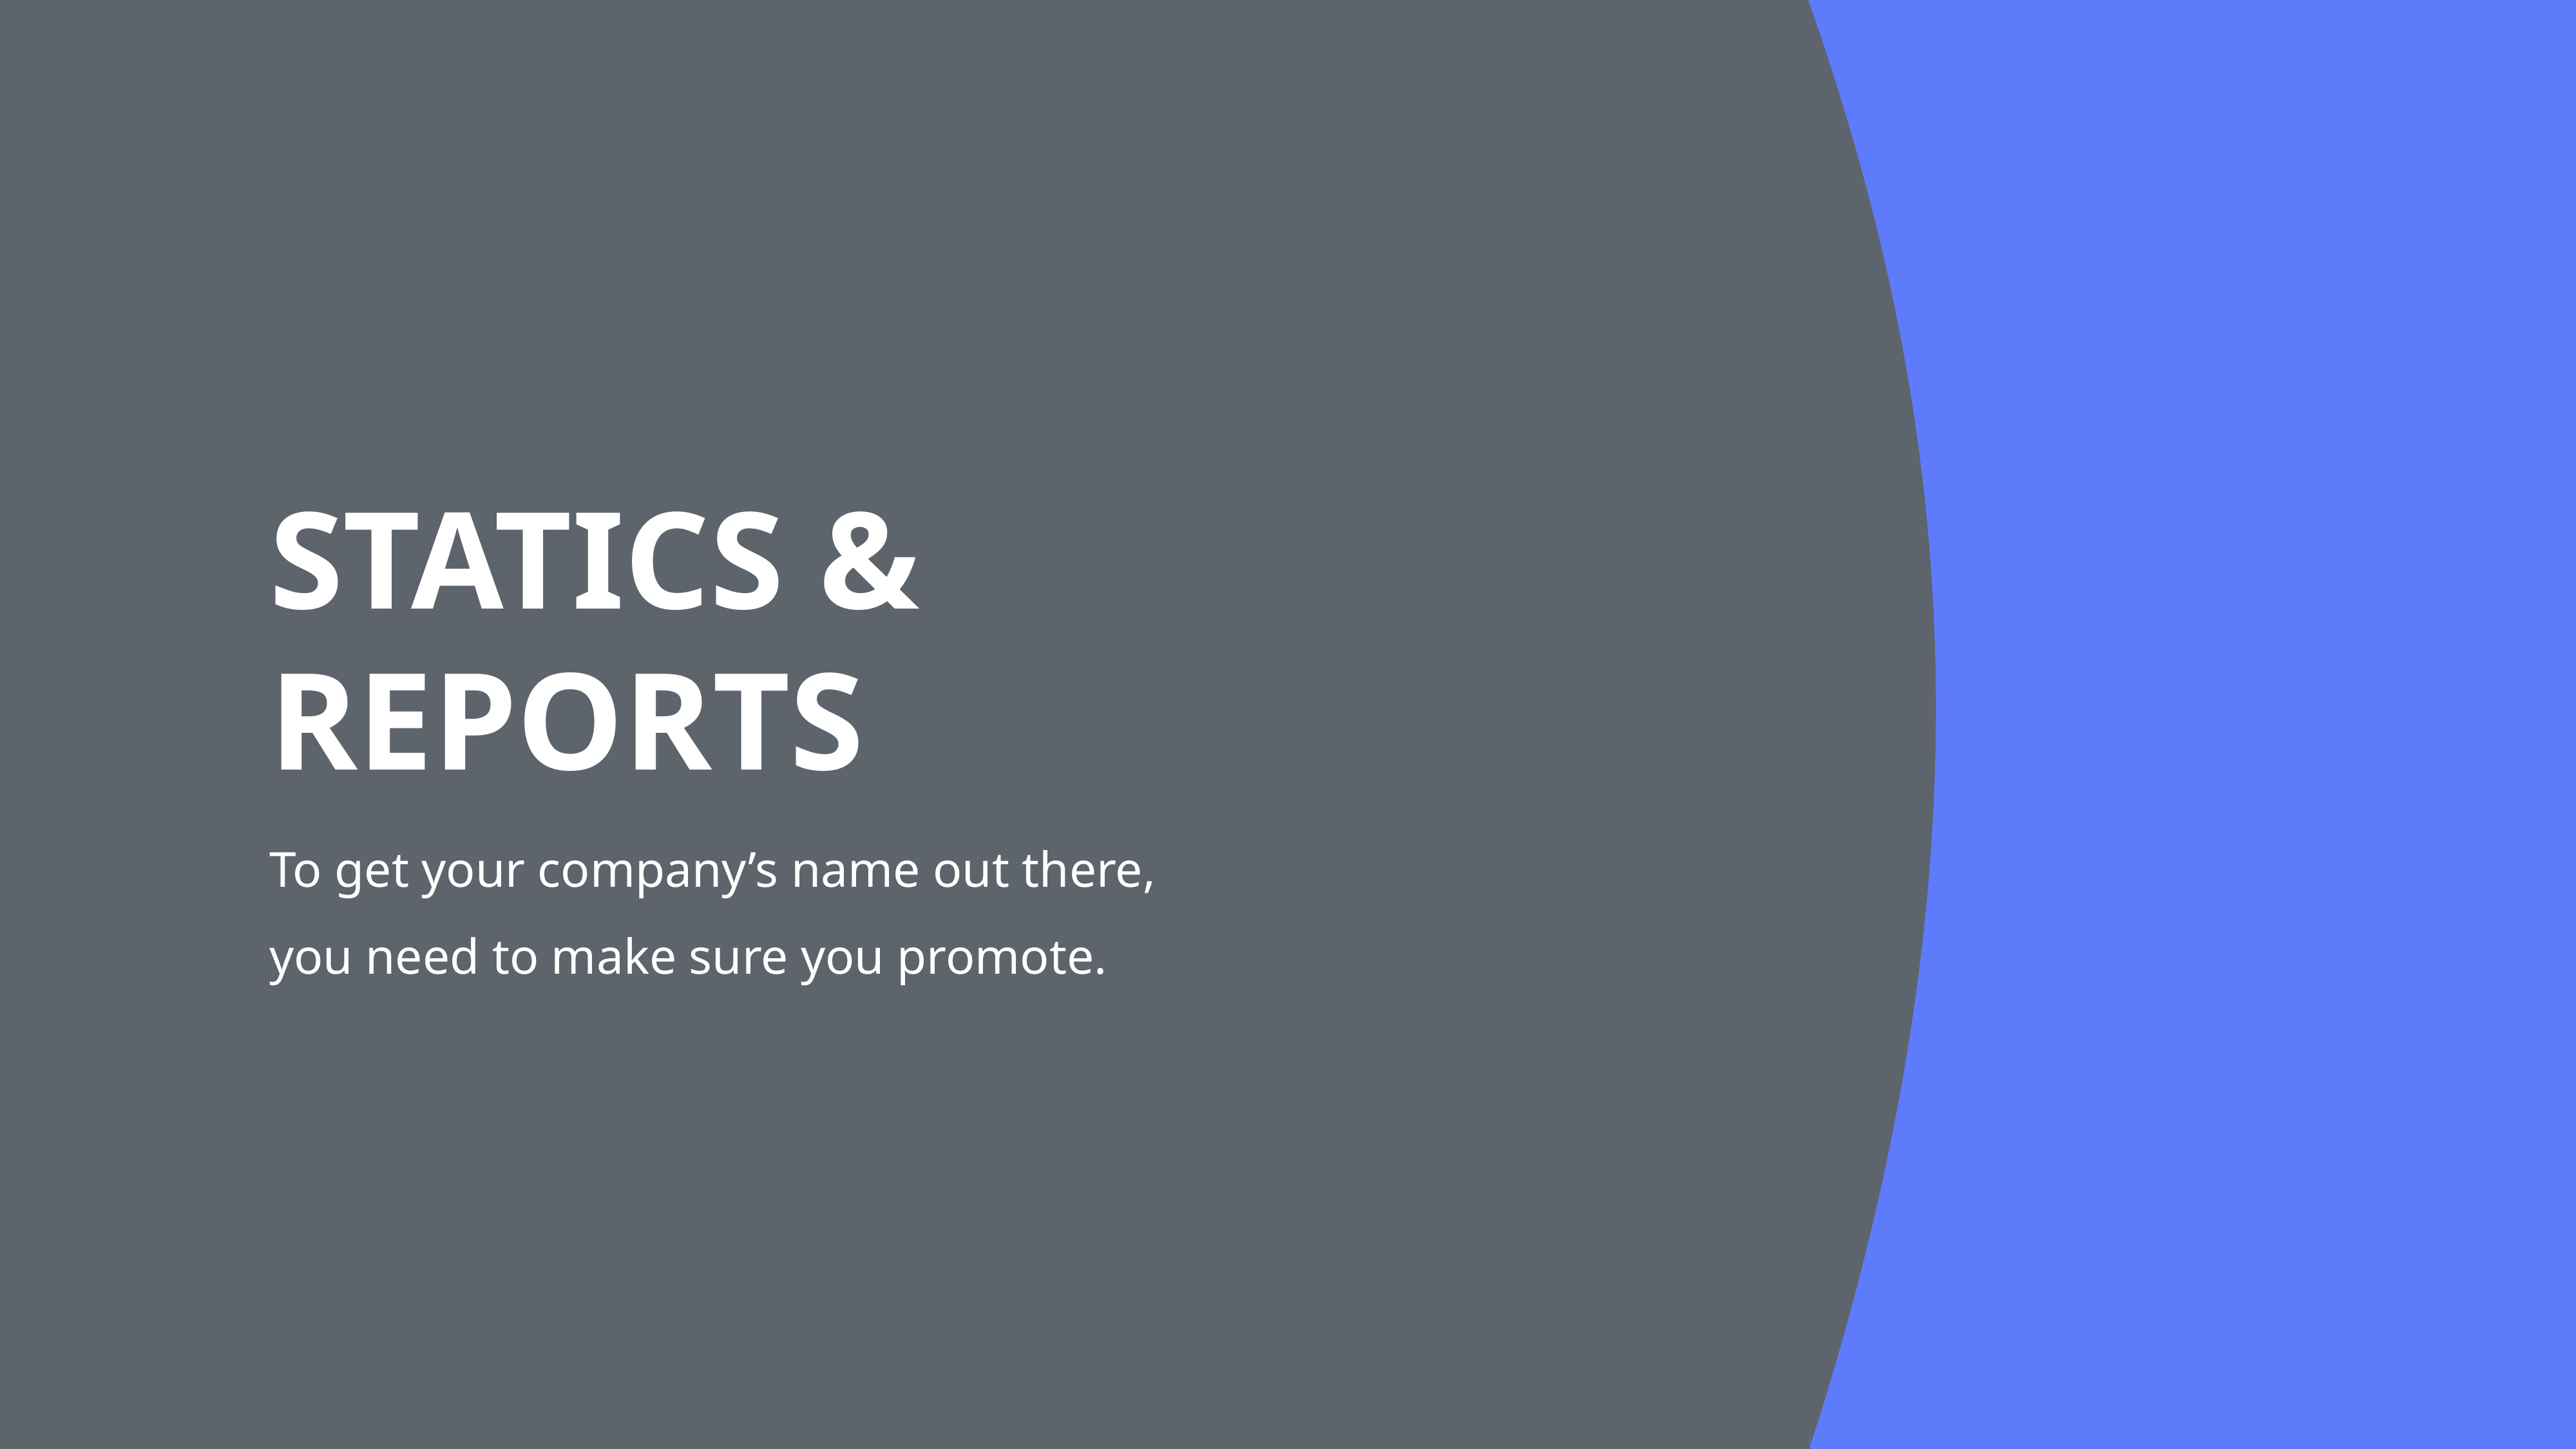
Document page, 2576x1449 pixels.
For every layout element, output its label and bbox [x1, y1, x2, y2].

picture [0, 0, 2576, 1449]
text_box [260, 470, 1409, 979]
